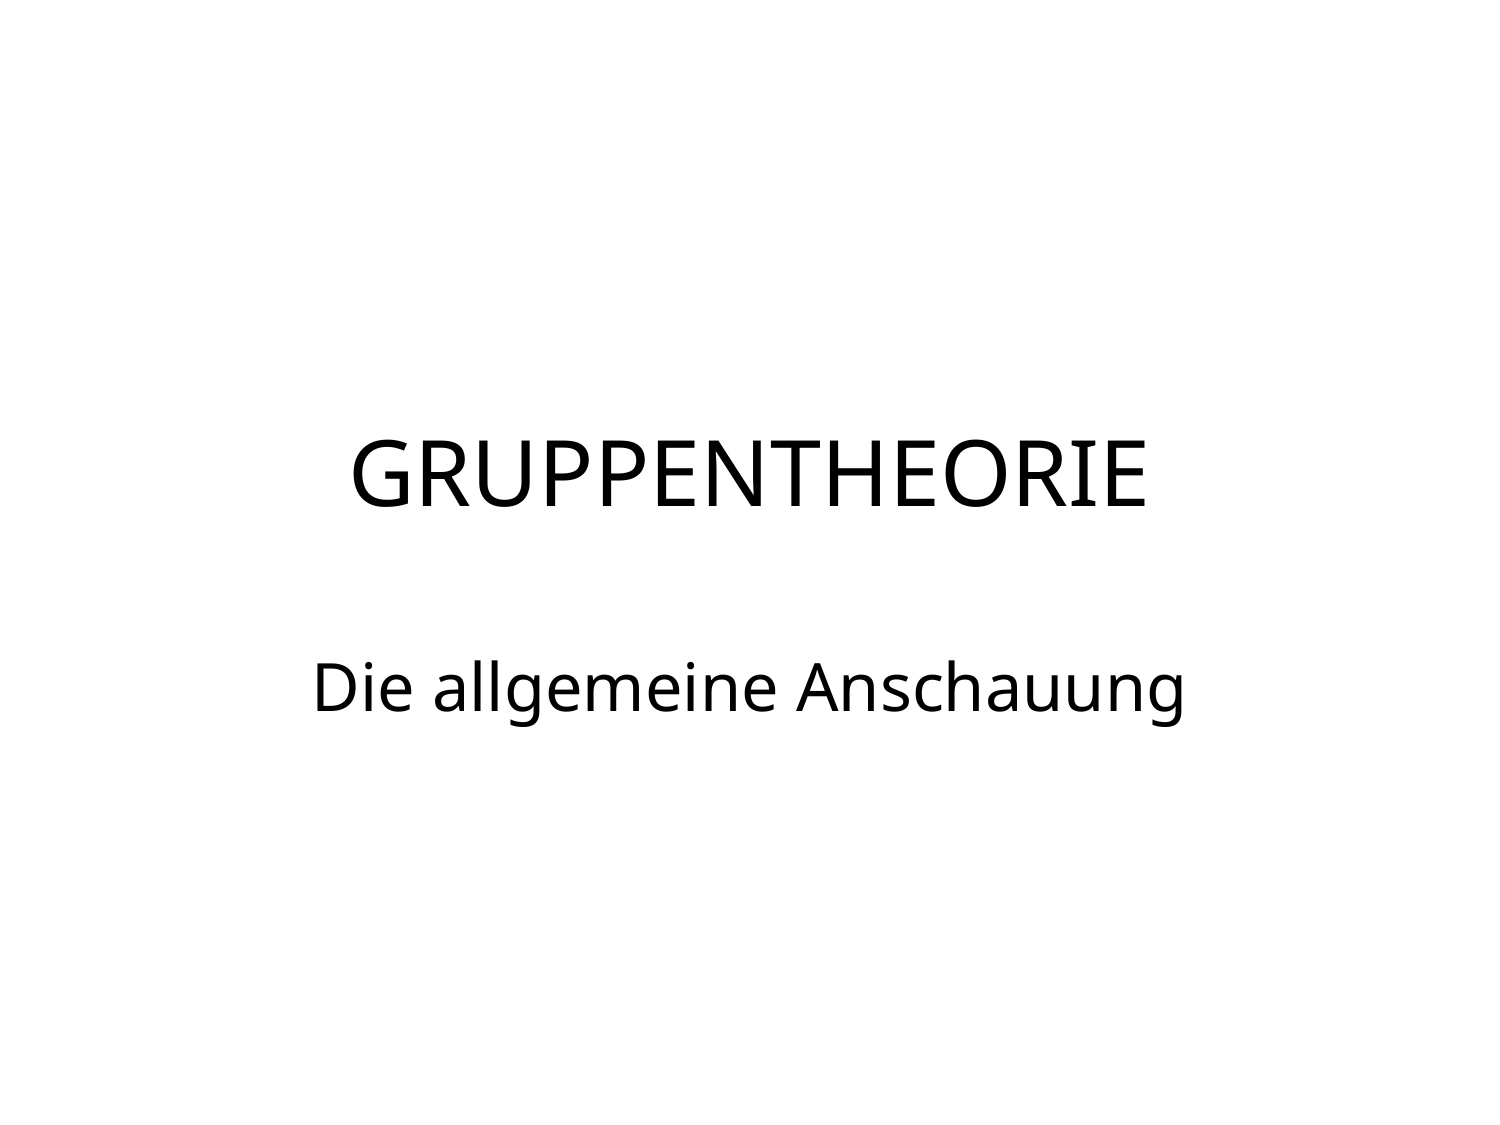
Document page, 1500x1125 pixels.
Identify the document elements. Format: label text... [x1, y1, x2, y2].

subtitle Die allgemeine Anschauung [225, 637, 1275, 925]
title GRUPPENTHEORIE [112, 349, 1388, 591]
